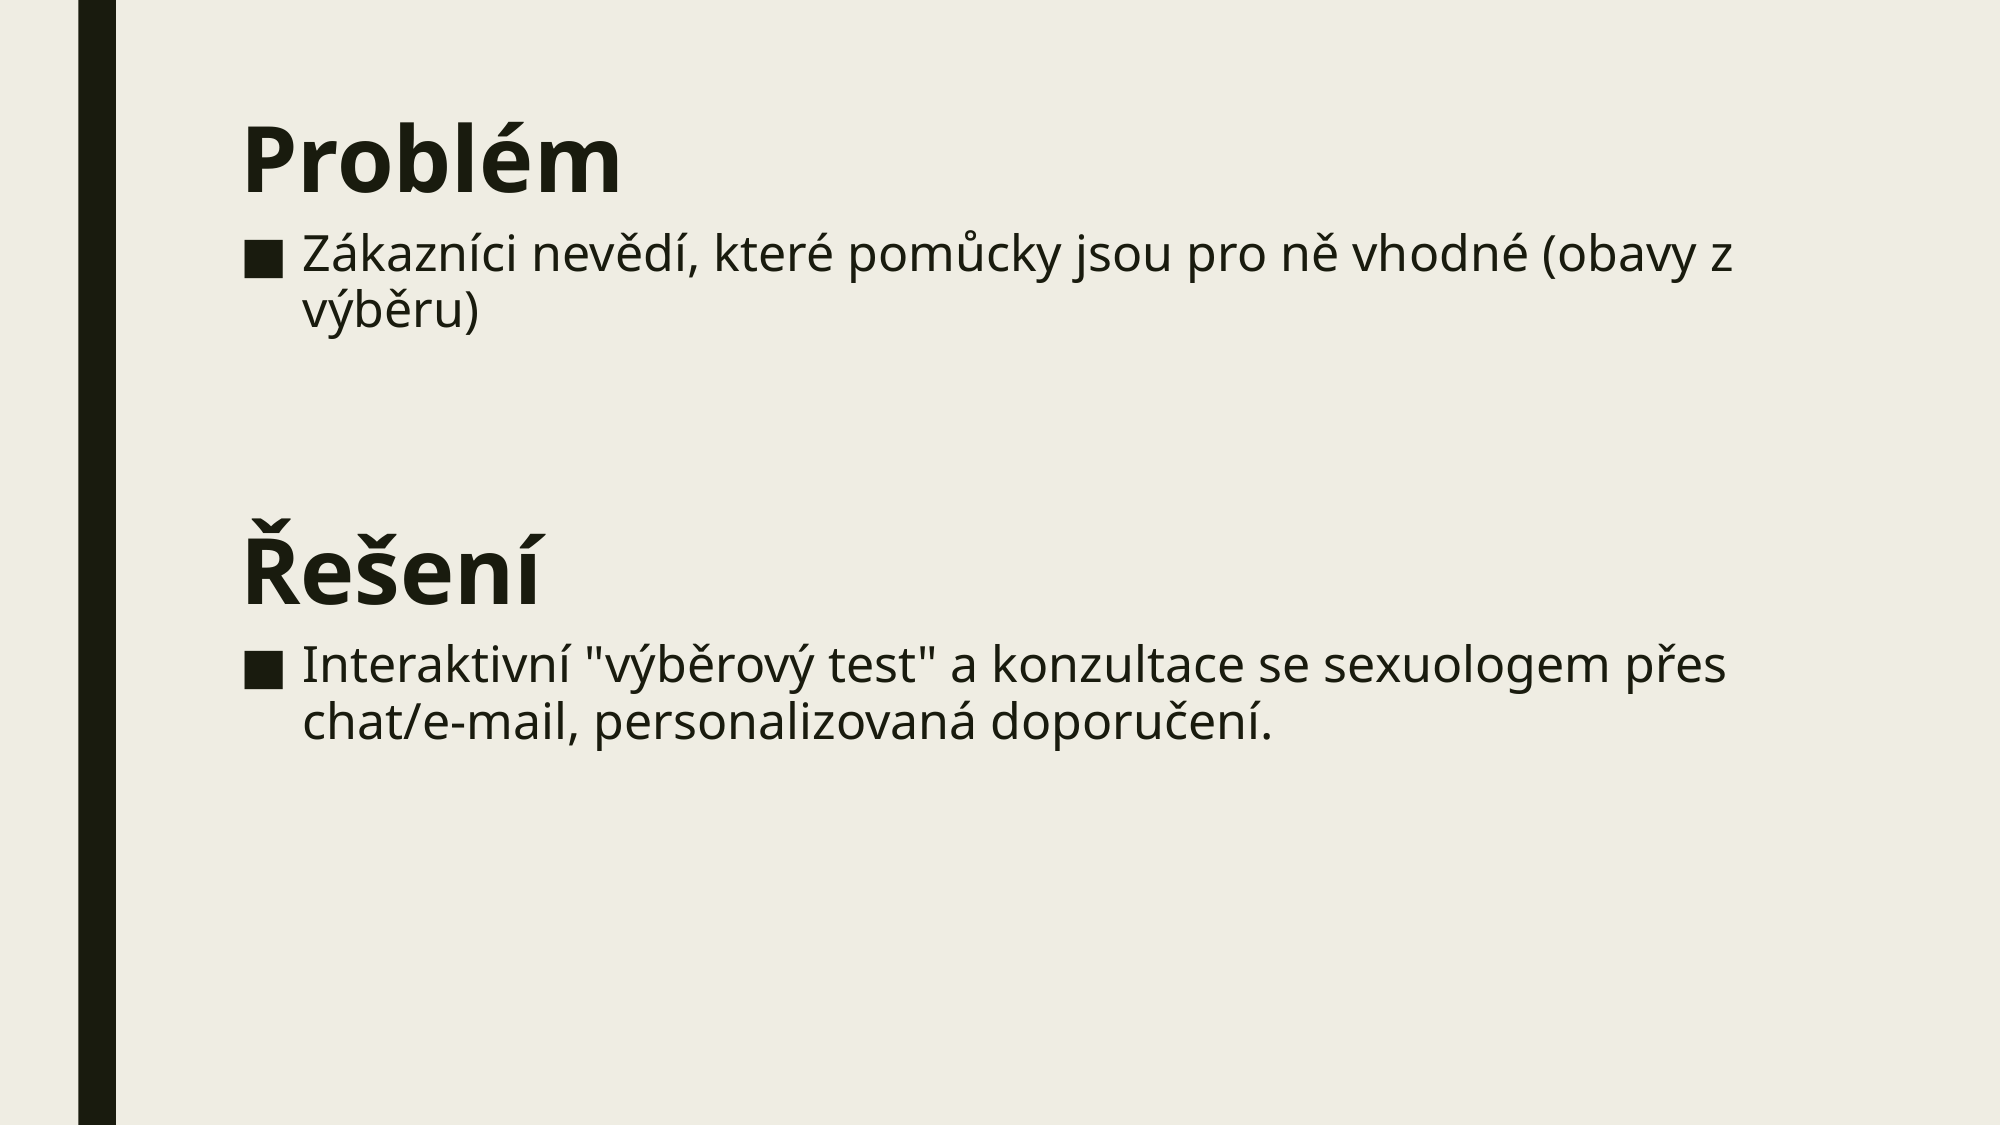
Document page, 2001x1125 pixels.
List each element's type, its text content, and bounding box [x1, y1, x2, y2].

list Problém [225, 83, 954, 218]
list Zákazníci nevědí, které pomůcky jsou pro ně vhodné (obavy z výběru) [225, 218, 1800, 438]
list Interaktivní "výběrový test" a konzultace se sexuologem přes chat/e-mail, personalizovaná doporučení. [225, 630, 1800, 850]
list Řešení [225, 494, 954, 630]
